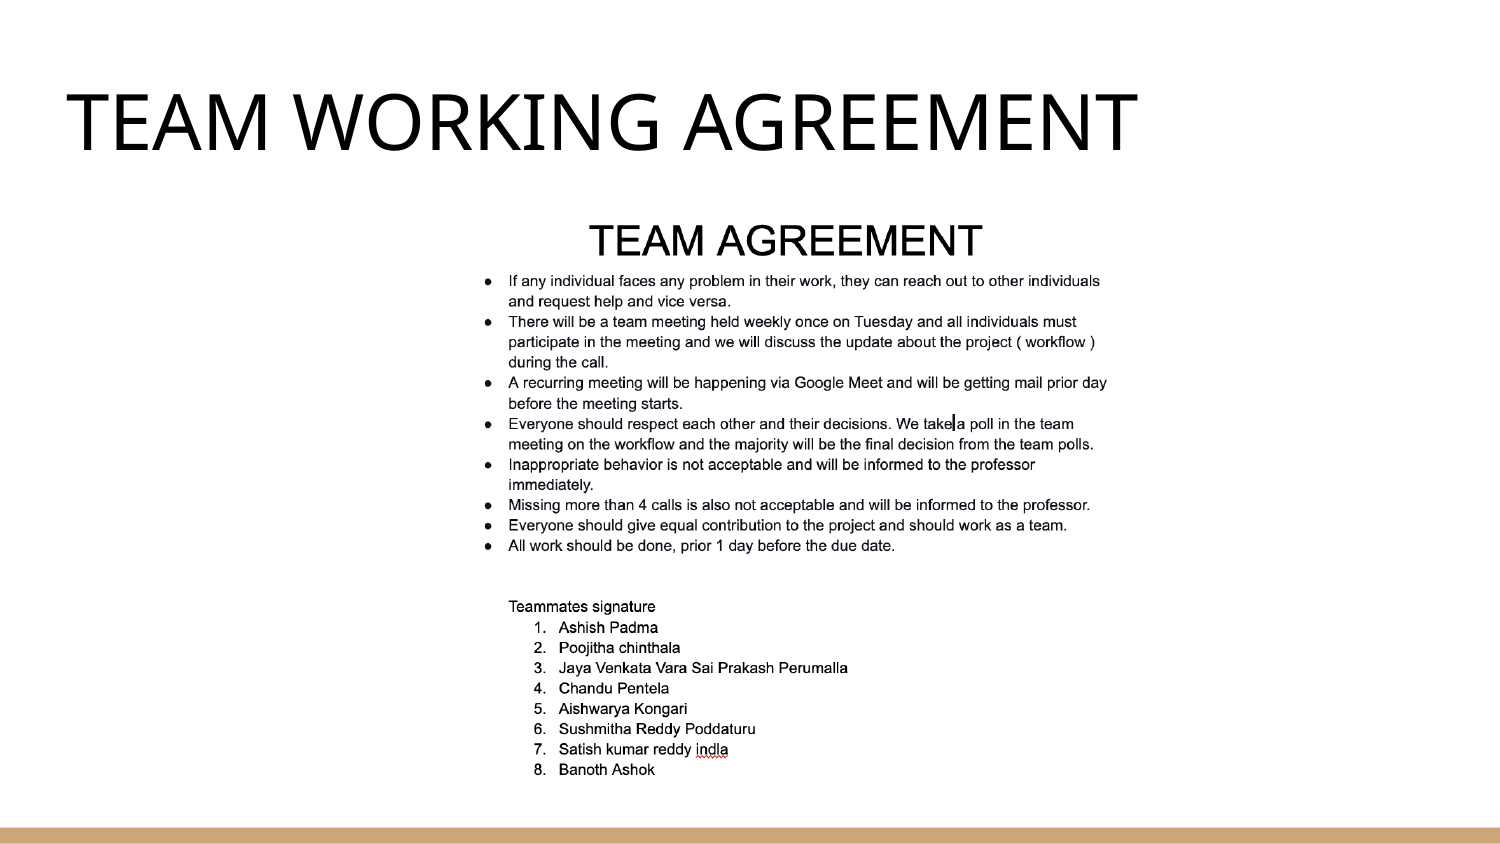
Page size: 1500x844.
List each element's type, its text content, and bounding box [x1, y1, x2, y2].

title TEAM WORKING AGREEMENT [51, 51, 1449, 189]
picture [359, 187, 1214, 794]
